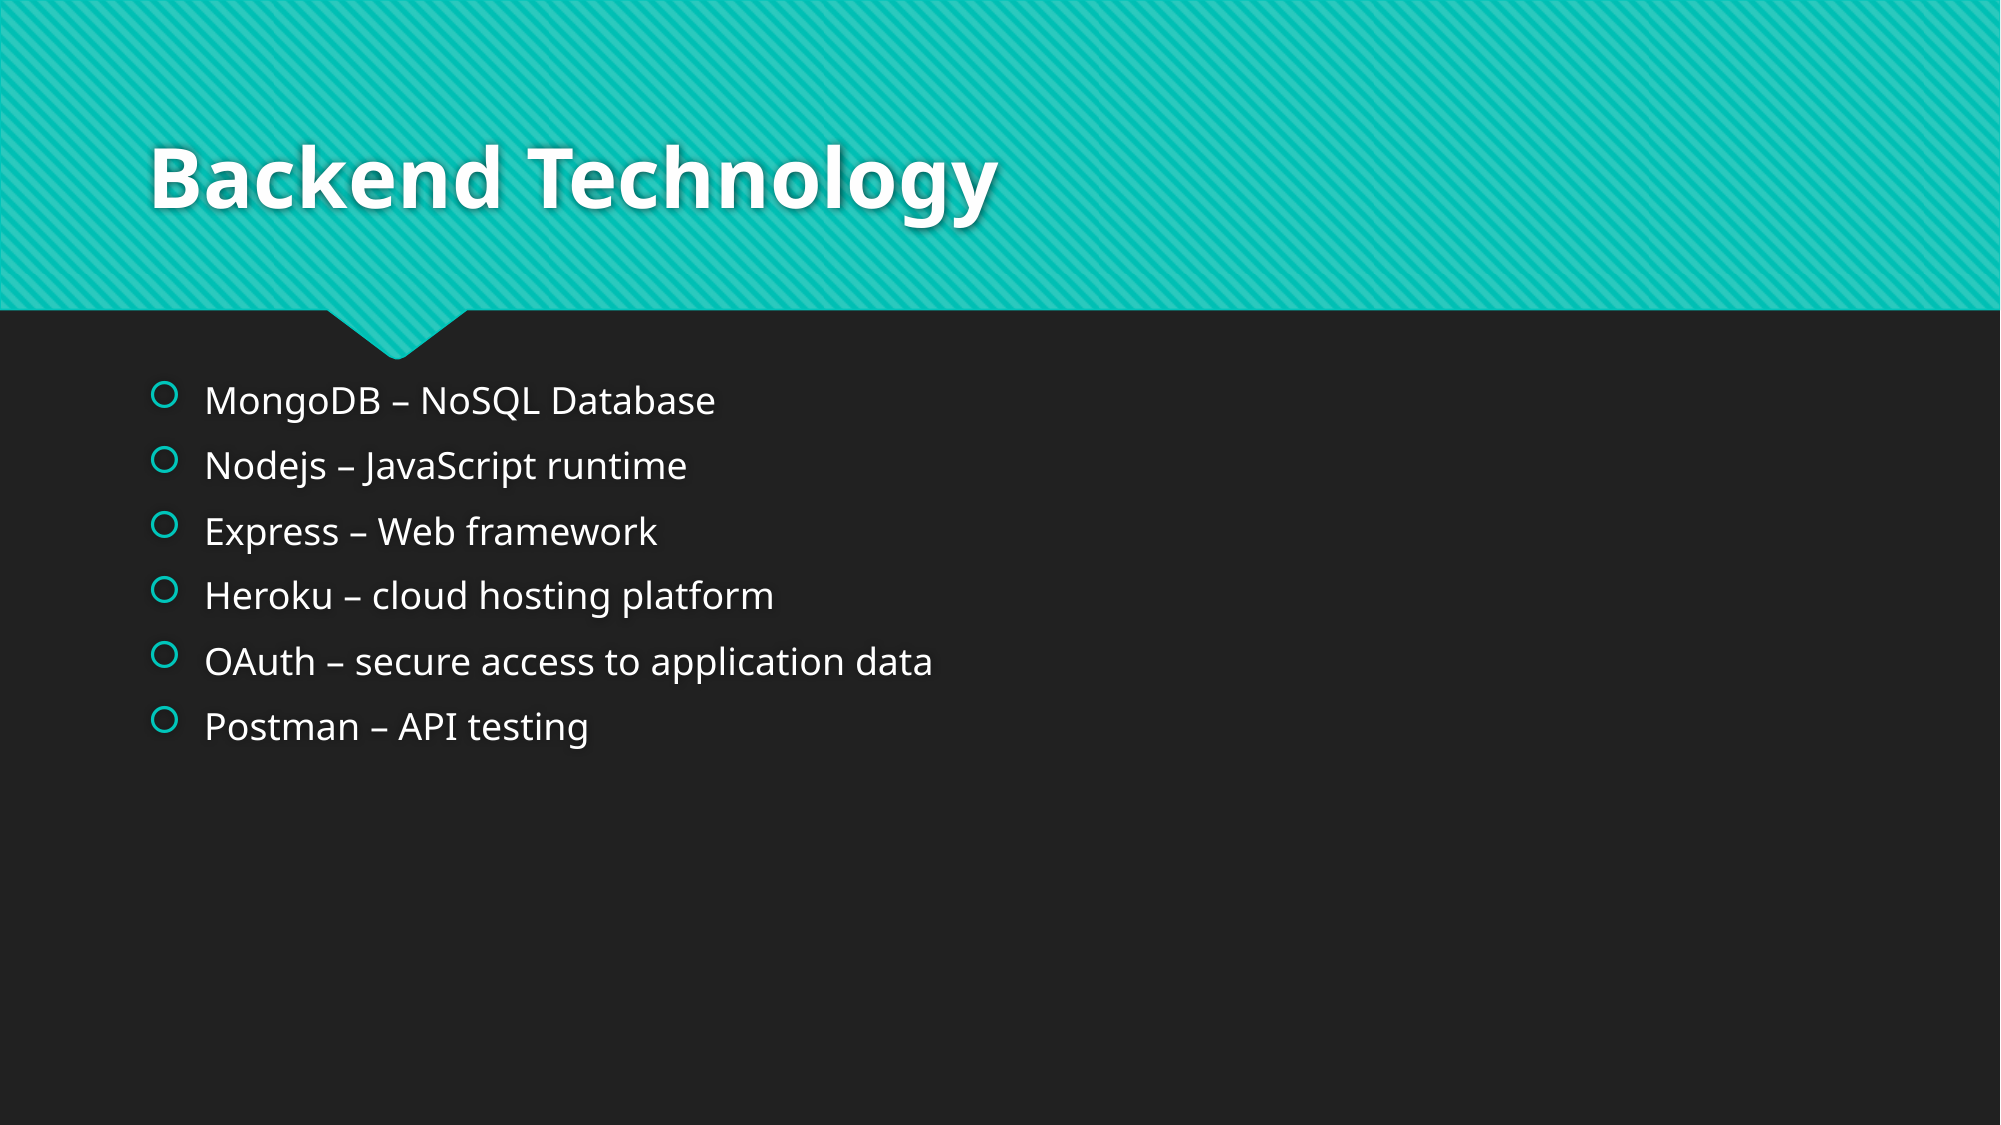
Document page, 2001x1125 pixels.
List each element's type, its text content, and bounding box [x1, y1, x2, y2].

title Backend Technology [132, 73, 1868, 233]
list MongoDB – NoSQL Database Nodejs – JavaScript runtime Express – Web framework Heroku – cloud hosting platform OAuth – secure access to application data Postman – API testing [132, 264, 1865, 861]
